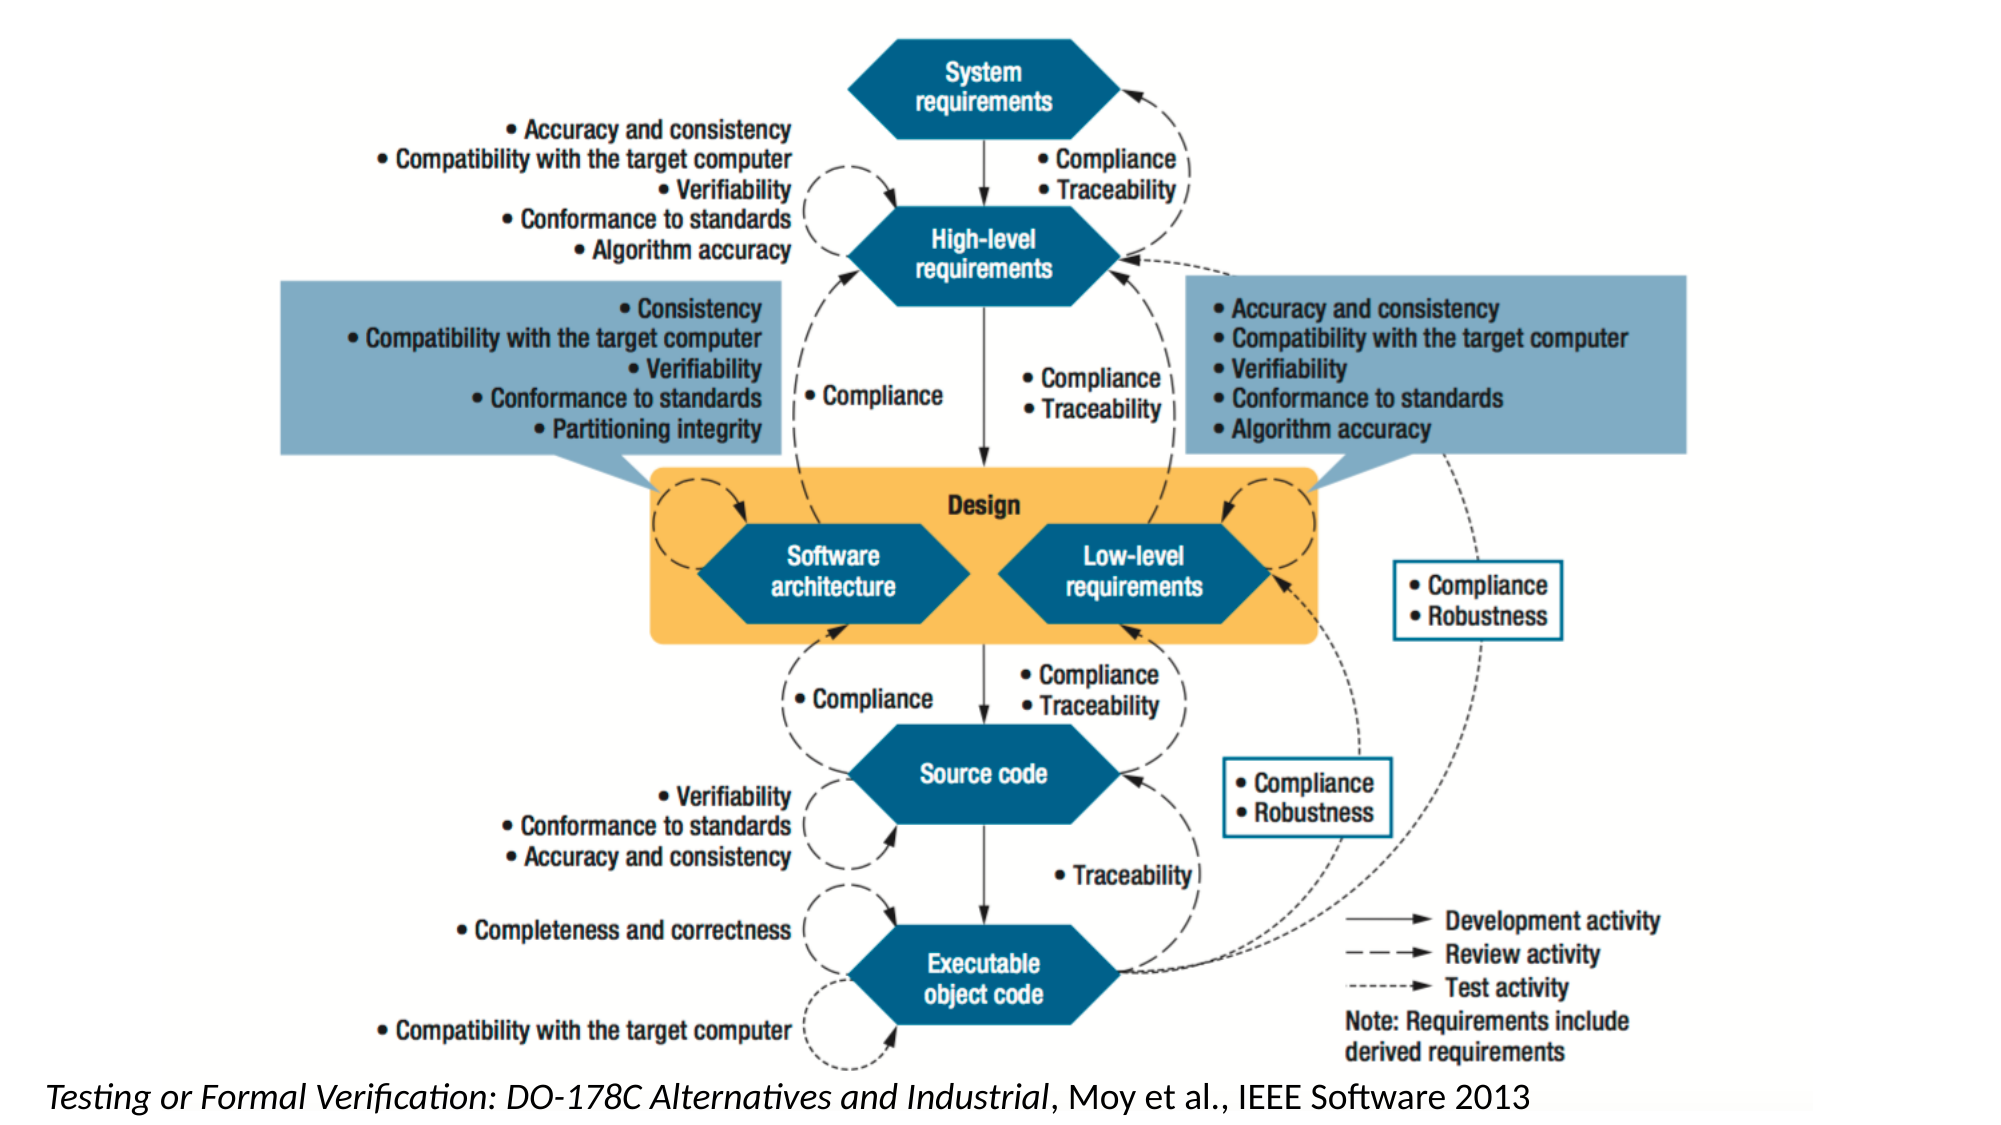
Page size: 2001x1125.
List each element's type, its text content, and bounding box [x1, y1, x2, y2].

picture [162, 0, 1813, 1111]
text_box Testing or Formal Verification: DO-178C Alternatives and Industrial, Moy et al., IEEE Software 2013 [30, 1064, 1547, 1125]
